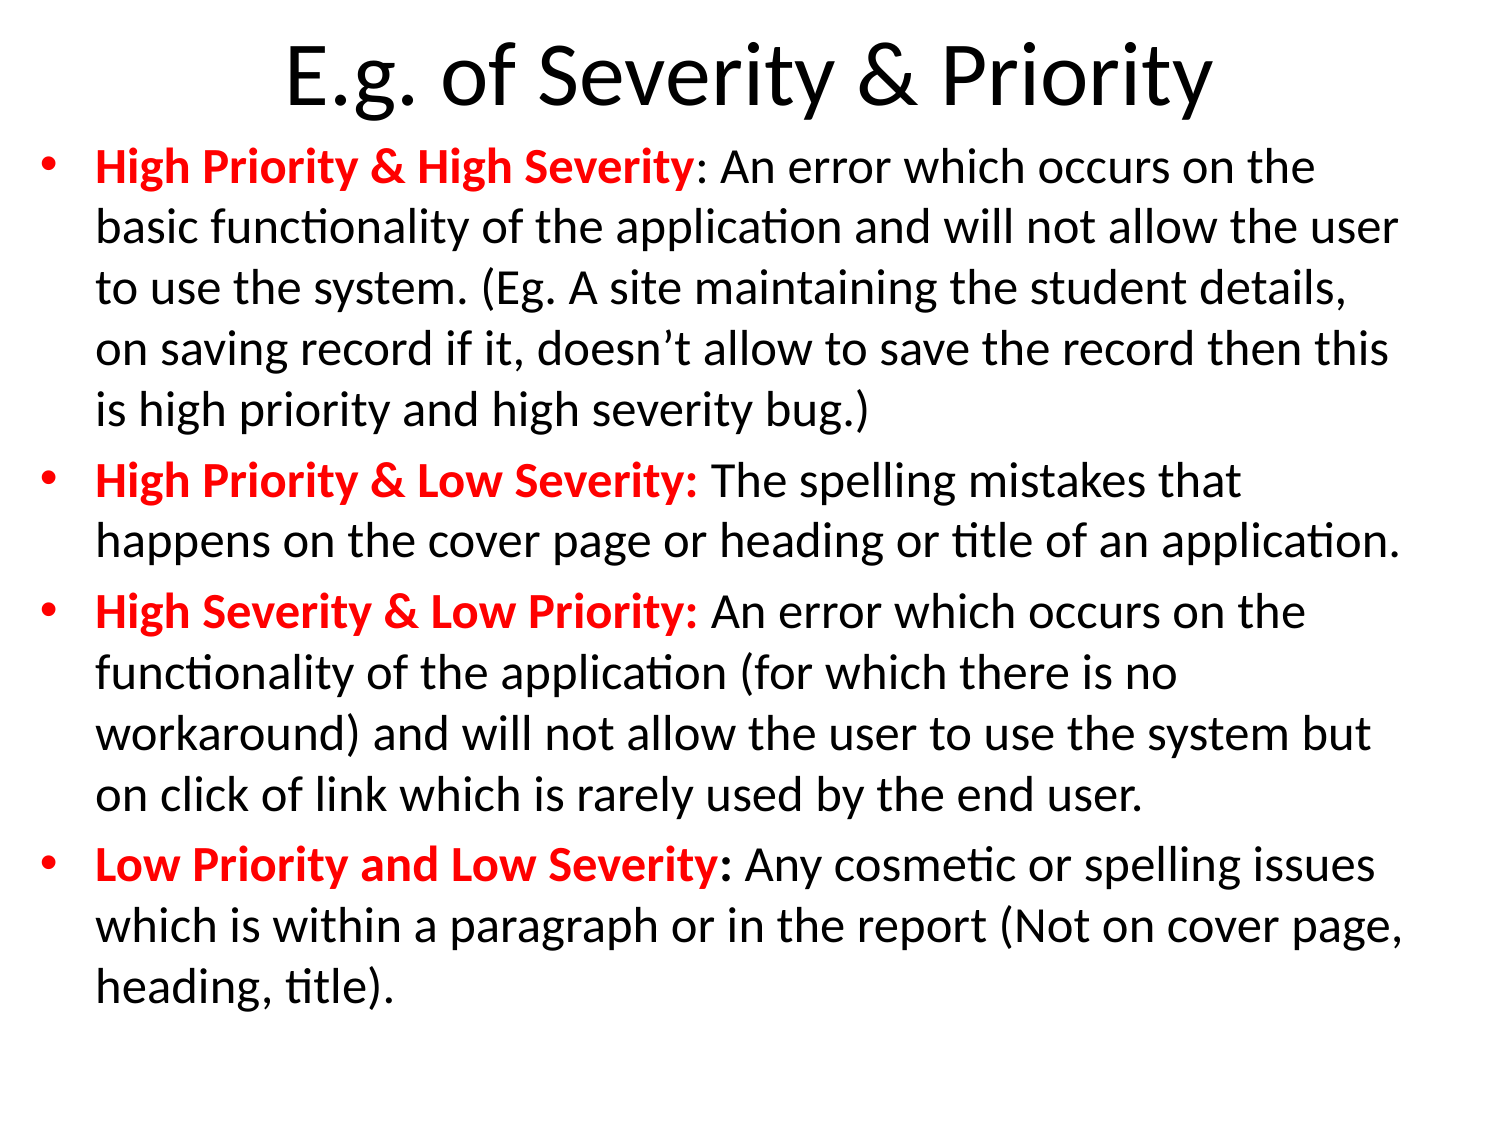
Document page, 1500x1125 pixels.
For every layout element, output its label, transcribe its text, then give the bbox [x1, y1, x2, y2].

list High Priority & High Severity: An error which occurs on the basic functionality of the application and will not allow the user to use the system. (Eg. A site maintaining the student details, on saving record if it, doesn’t allow to save the record then this is high priority and high severity bug.) High Priority & Low Severity: The spelling mistakes that happens on the cover page or heading or title of an application. High Severity & Low Priority: An error which occurs on the functionality of the application (for which there is no workaround) and will not allow the user to use the system but on click of link which is rarely used by the end user. Low Priority and Low Severity: Any cosmetic or spelling issues which is within a paragraph or in the report (Not on cover page, heading, title). [24, 125, 1425, 1035]
title E.g. of Severity & Priority [75, 0, 1425, 125]
